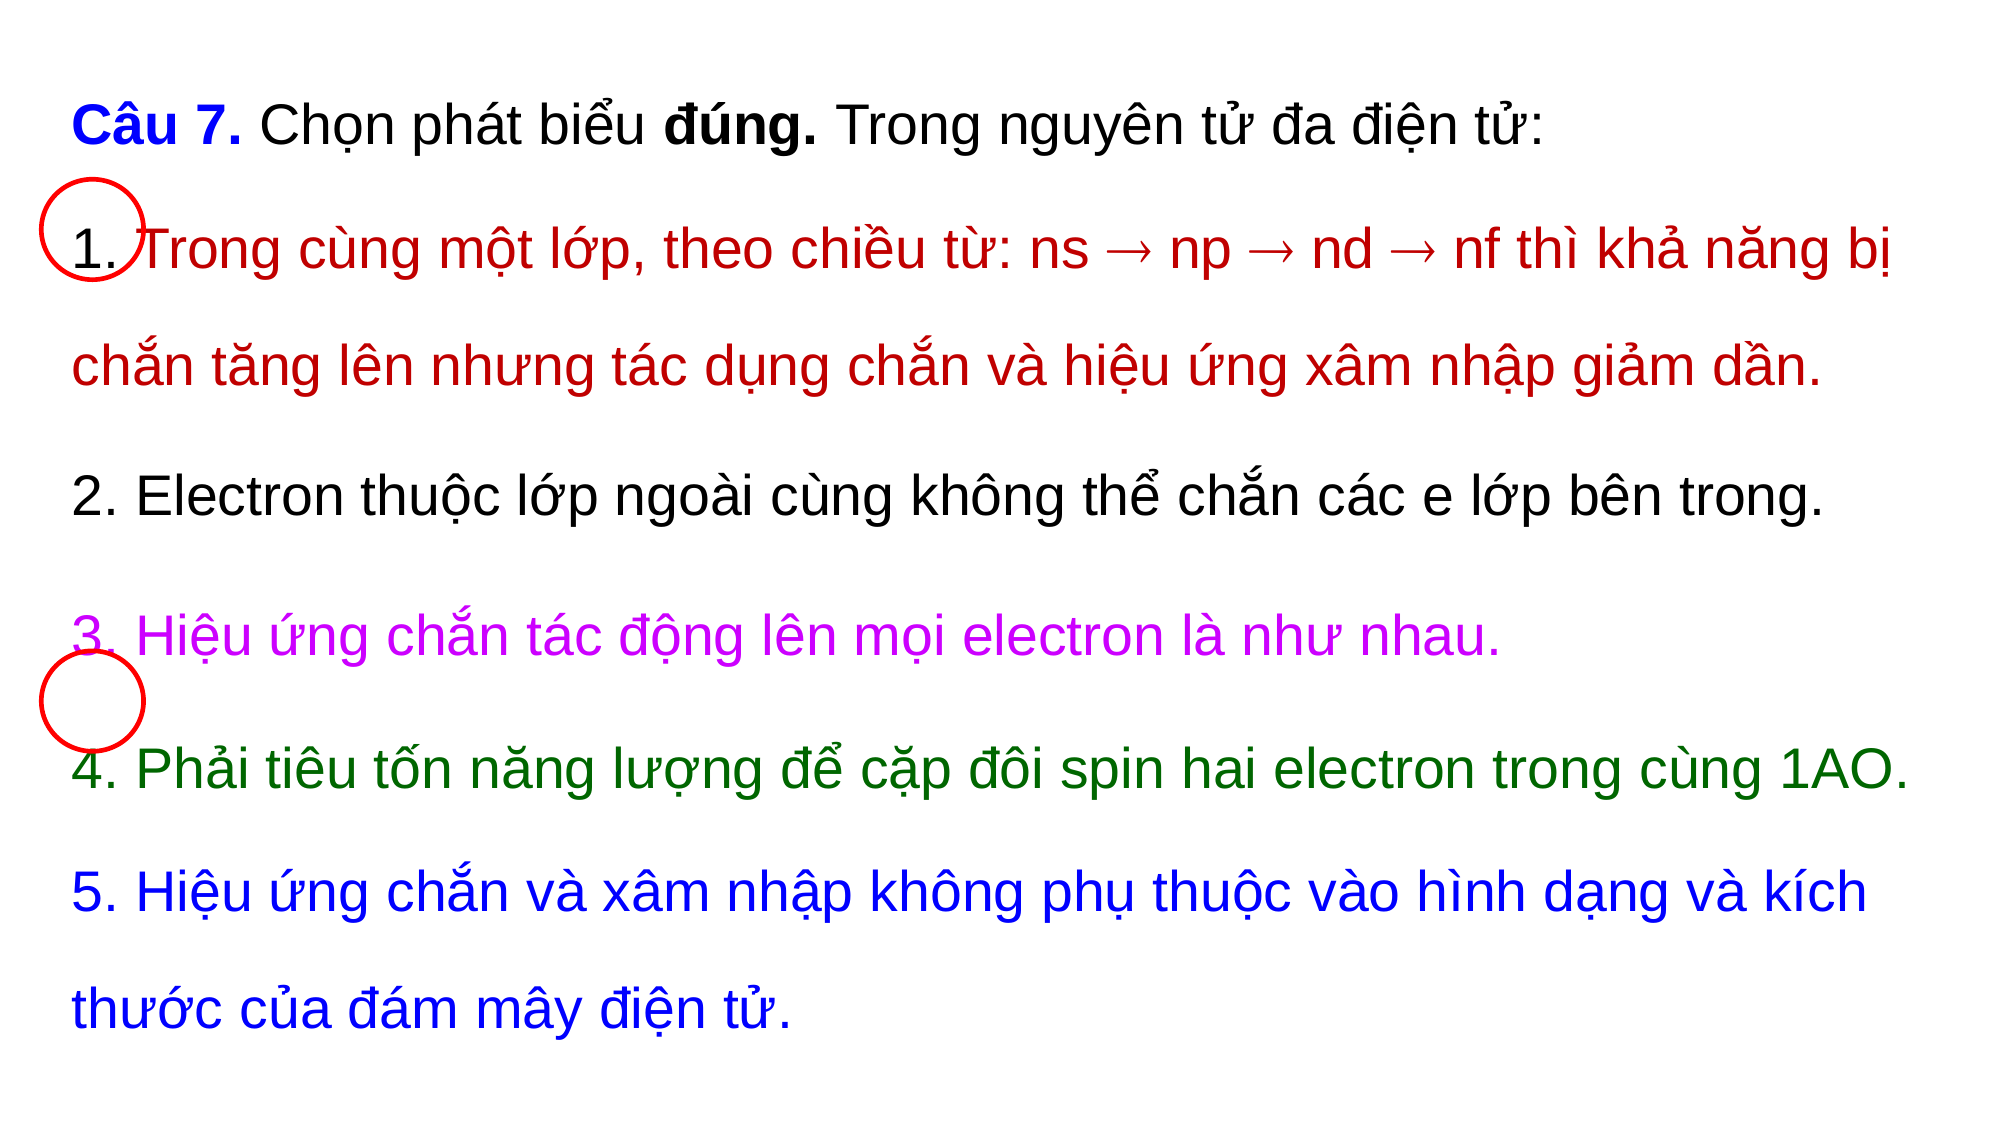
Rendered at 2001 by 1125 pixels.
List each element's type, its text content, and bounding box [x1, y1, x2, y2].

text_box [40, 649, 145, 753]
subtitle Câu 7. Chọn phát biểu đúng. Trong nguyên tử đa điện tử: 1. Trong cùng một lớp, theo chiều từ: ns  np  nd  nf thì khả năng bị chắn tăng lên nhưng tác dụng chắn và hiệu ứng xâm nhập giảm dần. 2. Electron thuộc lớp ngoài cùng không thể chắn các e lớp bên trong. 3. Hiệu ứng chắn tác động lên mọi electron là như nhau. 4. Phải tiêu tốn năng lượng để cặp đôi spin hai electron trong cùng 1AO. 5. Hiệu ứng chắn và xâm nhập không phụ thuộc vào hình dạng và kích thước của đám mây điện tử. [56, 32, 2000, 1125]
text_box [40, 178, 145, 281]
